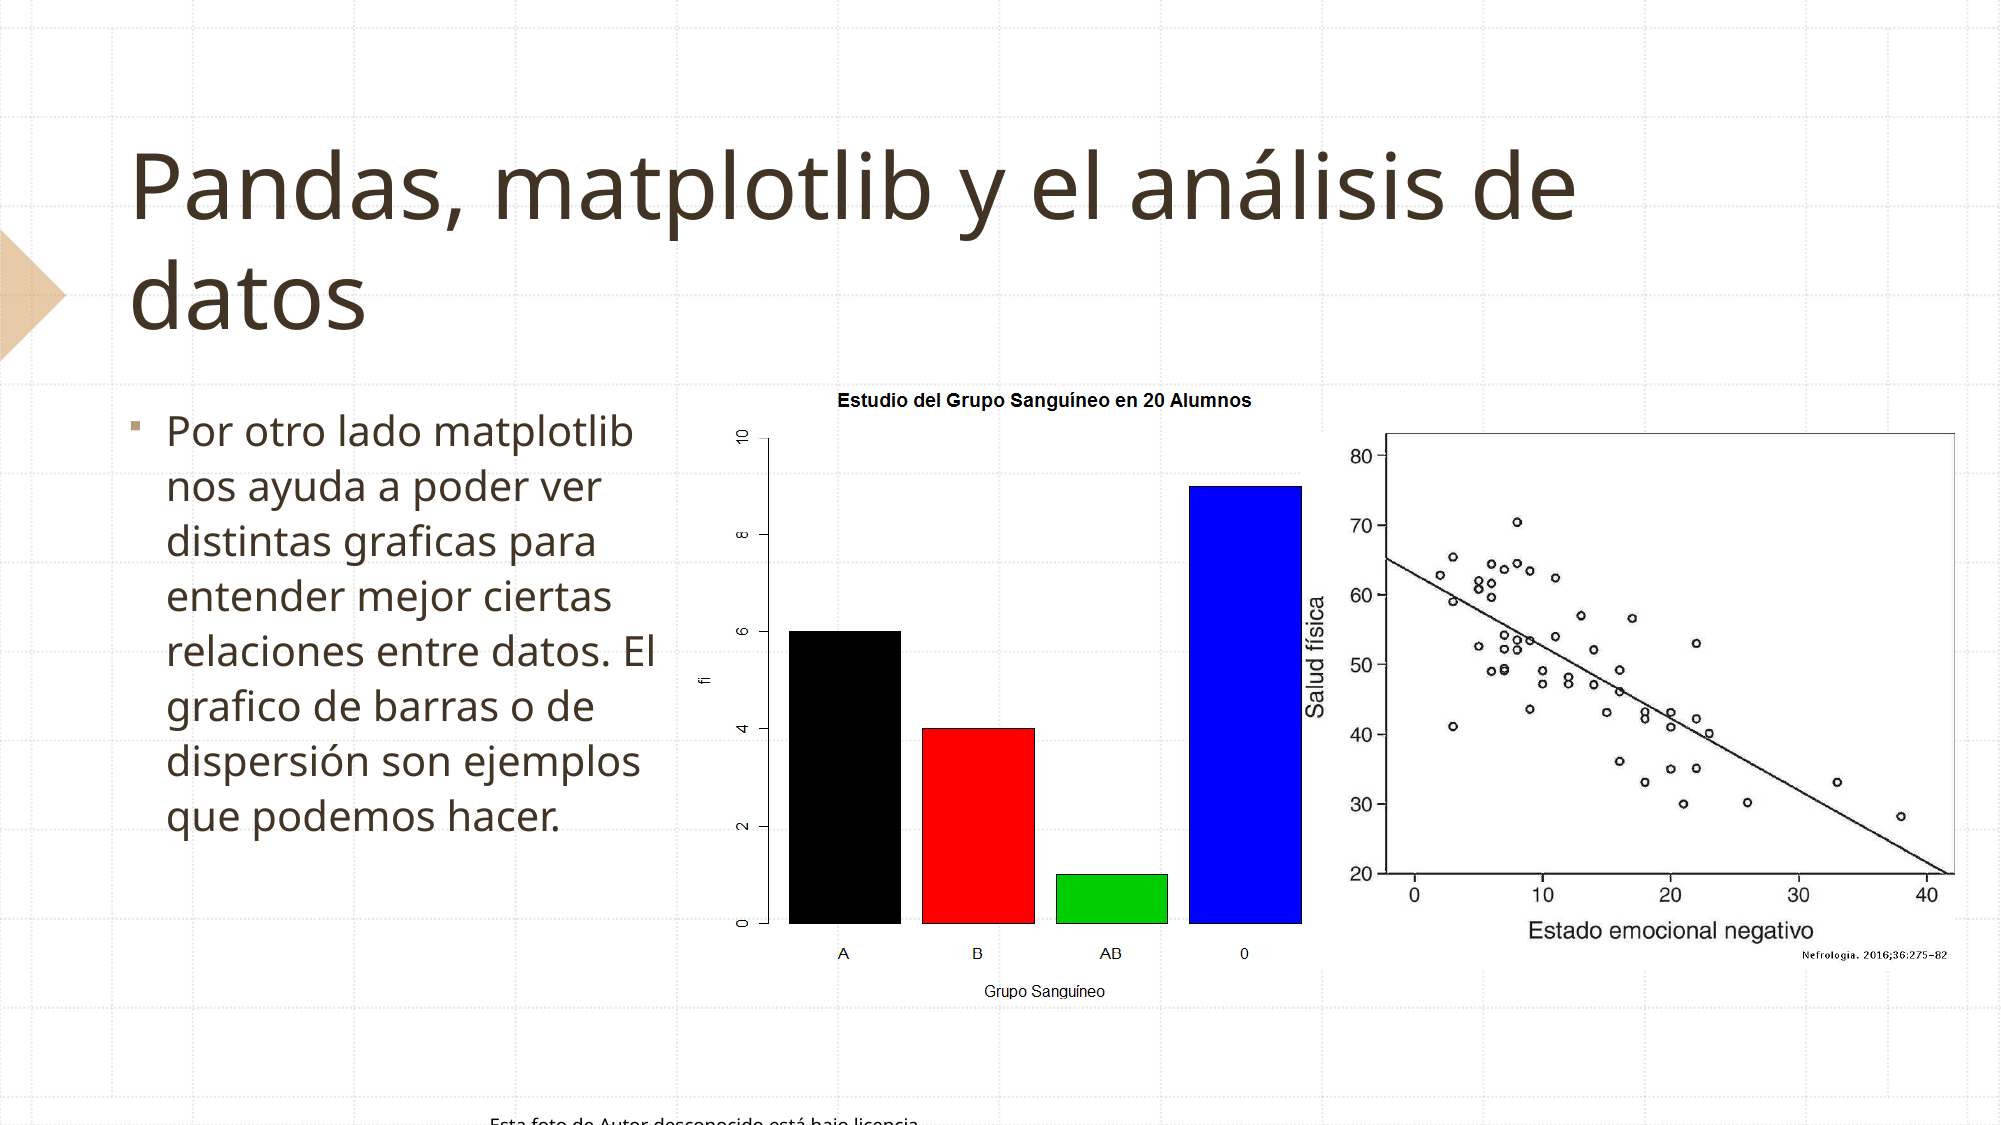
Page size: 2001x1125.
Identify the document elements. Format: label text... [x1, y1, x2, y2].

title Pandas, matplotlib y el análisis de datos [113, 119, 1808, 356]
list Por otro lado matplotlib nos ayuda a poder ver distintas graficas para entender mejor ciertas relaciones entre datos. El grafico de barras o de dispersión son ejemplos que podemos hacer. [113, 392, 696, 969]
picture [696, 392, 1955, 999]
text_box Esta foto de Autor desconocido está bajo licencia CC BY-NC [474, 1106, 956, 1125]
